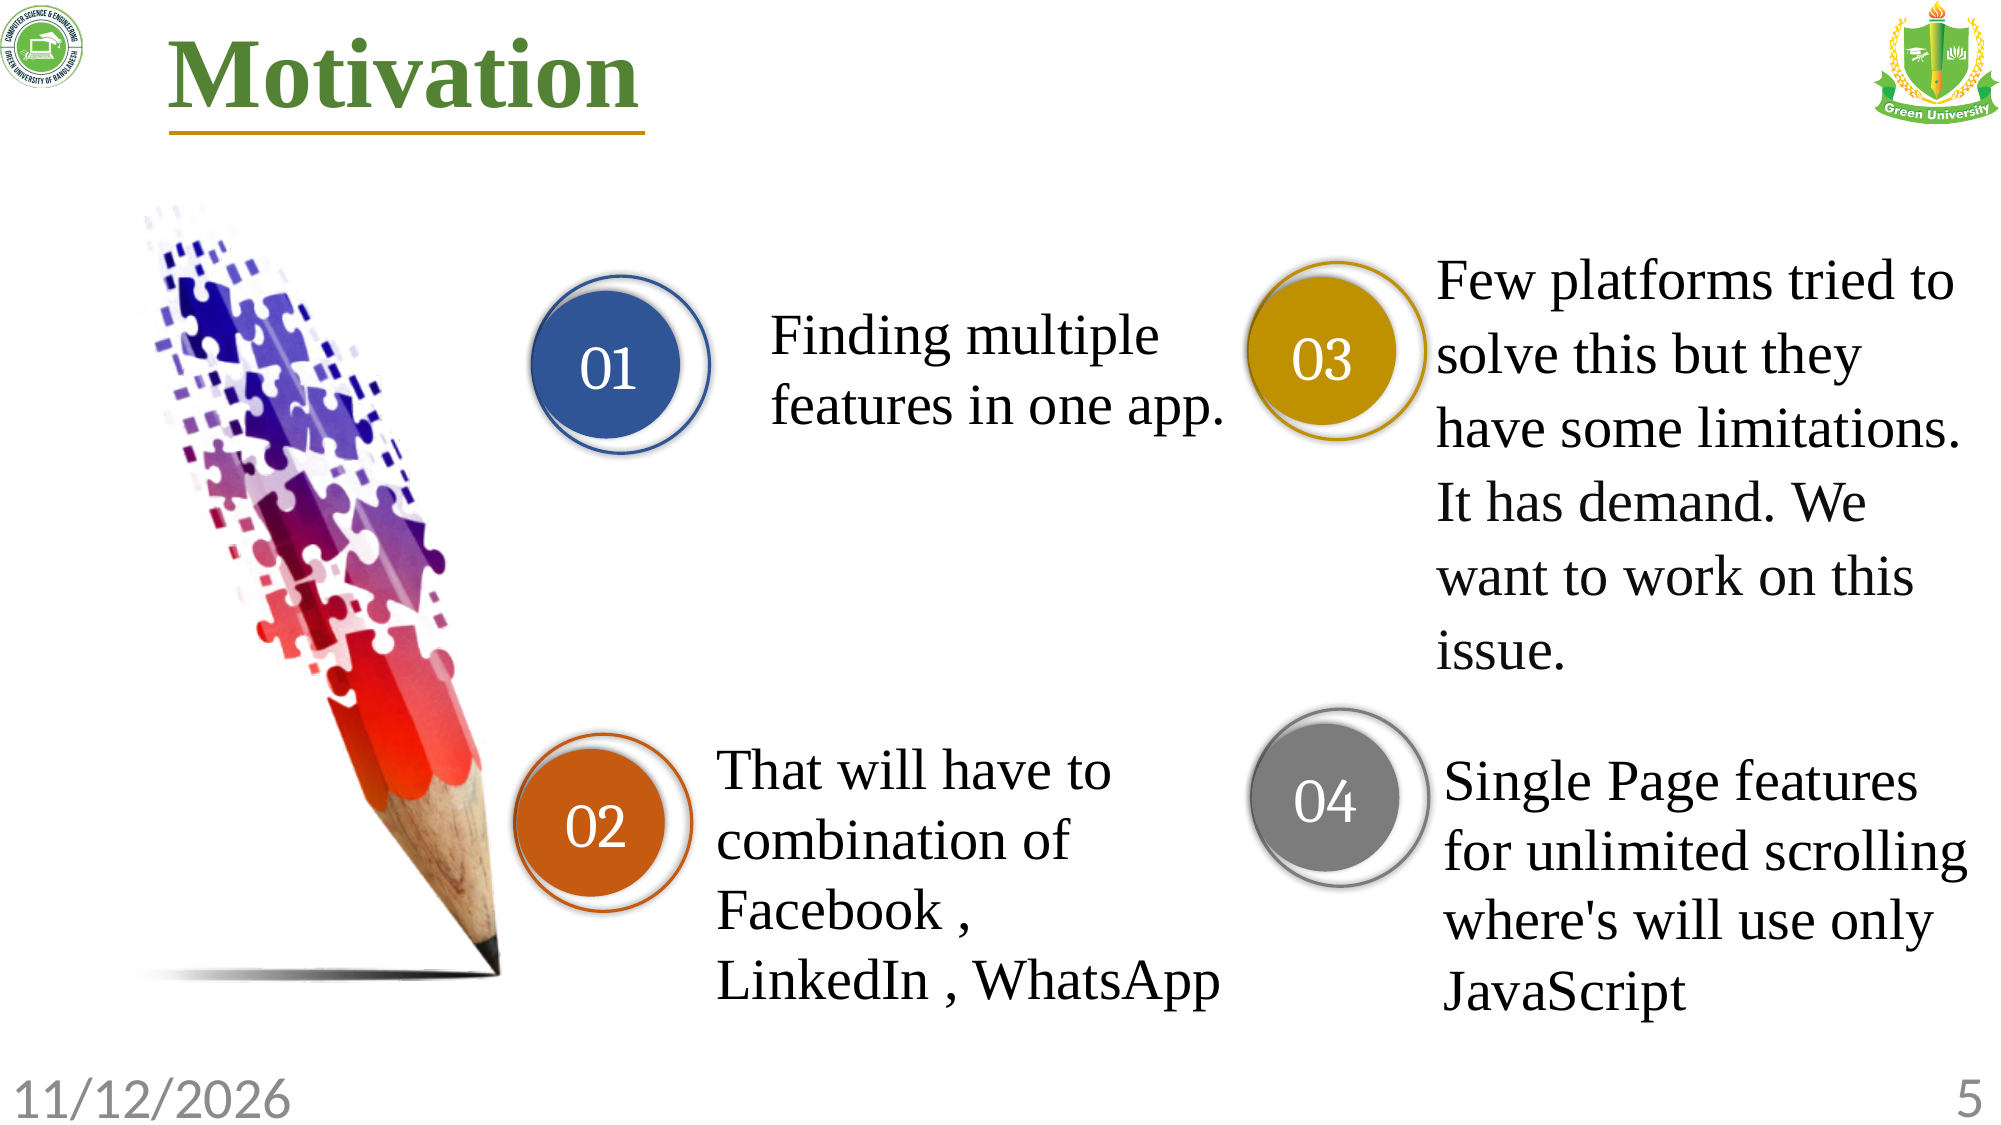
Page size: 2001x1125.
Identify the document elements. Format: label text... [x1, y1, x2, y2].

text_box [531, 289, 682, 440]
text_box [1280, 708, 1428, 888]
picture [0, 5, 83, 88]
text_box [1250, 722, 1401, 873]
text_box Motivation [153, 0, 655, 136]
text_box That will have to combination of Facebook , LinkedIn , WhatsApp [701, 723, 1242, 1019]
slide_number 5 [1550, 1064, 2000, 1125]
text_box 01 [565, 319, 650, 409]
text_box [1249, 276, 1398, 426]
picture [119, 179, 505, 1009]
text_box 03 [1277, 310, 1368, 401]
text_box Few platforms tried to solve this but they have some limitations. It has demand. We want to work on this issue. [1421, 229, 1993, 689]
text_box [516, 747, 666, 898]
text_box 02 [550, 777, 643, 868]
text_box [1272, 261, 1421, 441]
text_box [552, 275, 711, 455]
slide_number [0, 1065, 447, 1125]
text_box 04 [1279, 752, 1372, 843]
text_box Finding multiple features in one app. [755, 288, 1249, 444]
picture [1860, 0, 2000, 133]
text_box Single Page features for unlimited scrolling where's will use only JavaScript [1428, 734, 2000, 1029]
text_box [528, 733, 693, 913]
